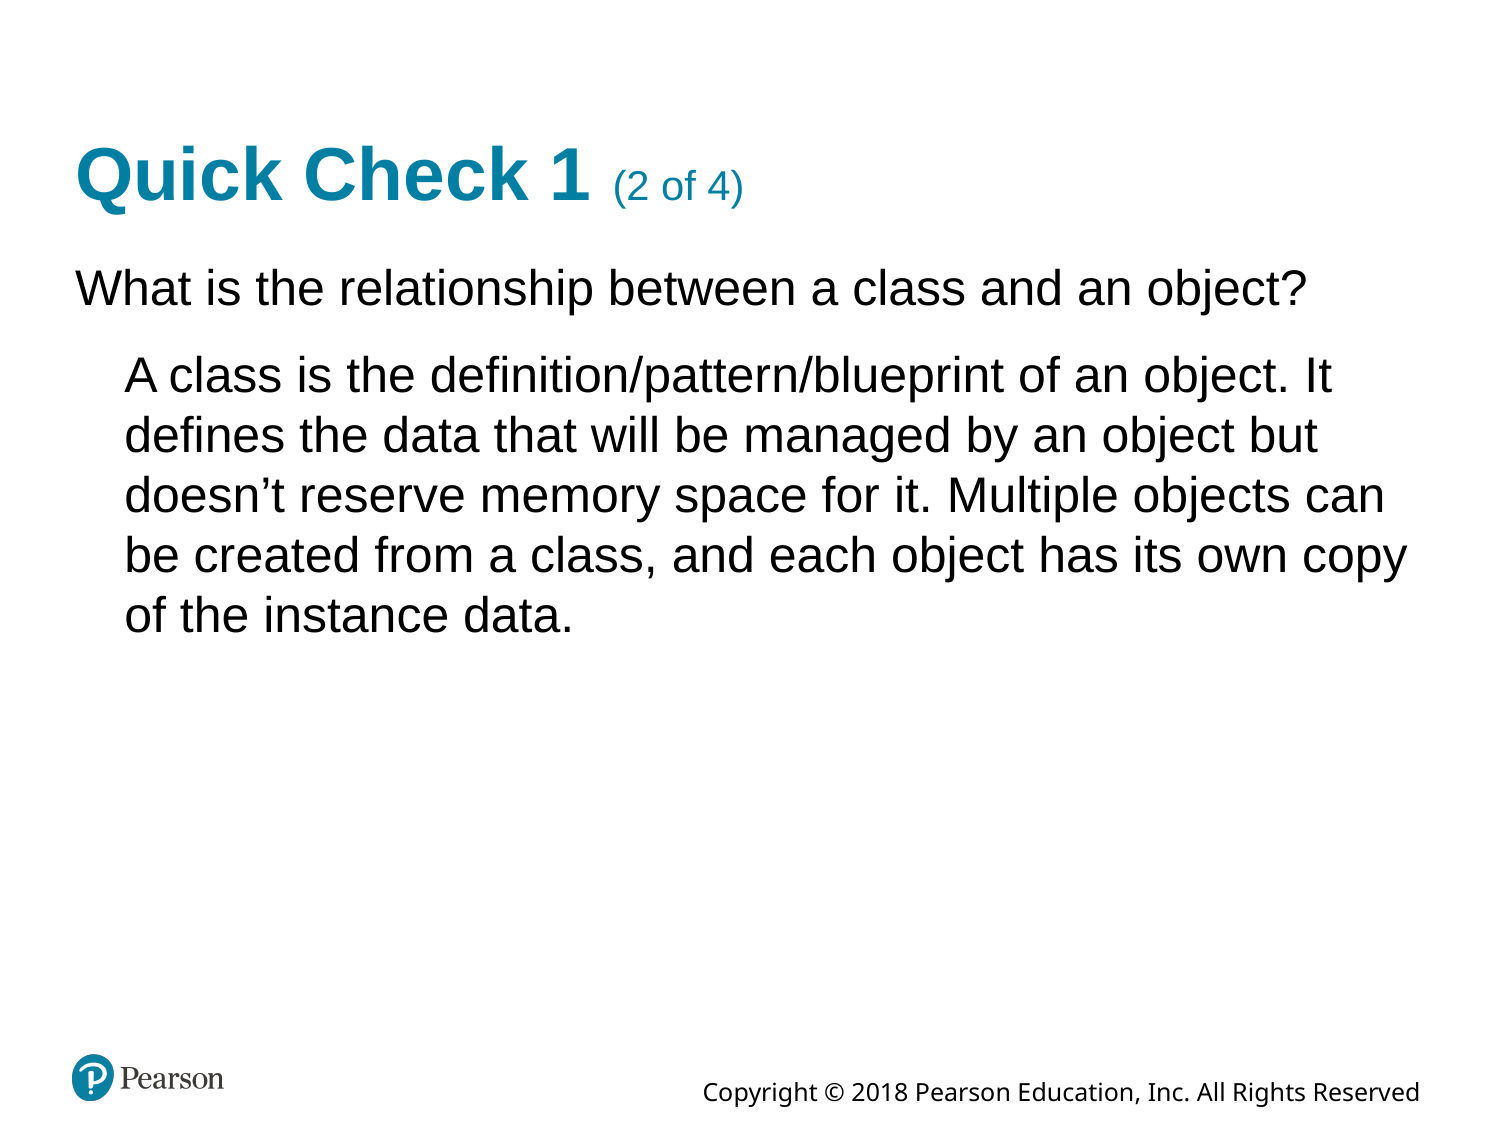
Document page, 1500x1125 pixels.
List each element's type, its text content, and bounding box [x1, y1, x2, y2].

picture [98, 1054, 224, 1101]
picture [80, 1063, 106, 1088]
list What is the relationship between a class and an object? [75, 255, 1425, 328]
list A class is the definition/pattern/blueprint of an object. It defines the data that will be managed by an object but doesn’t reserve memory space for it. Multiple objects can be created from a class, and each object has its own copy of the instance data. [124, 342, 1440, 657]
title Quick Check 1 (2 of 4) [75, 35, 1425, 216]
picture [72, 1087, 83, 1101]
picture [72, 1054, 88, 1070]
